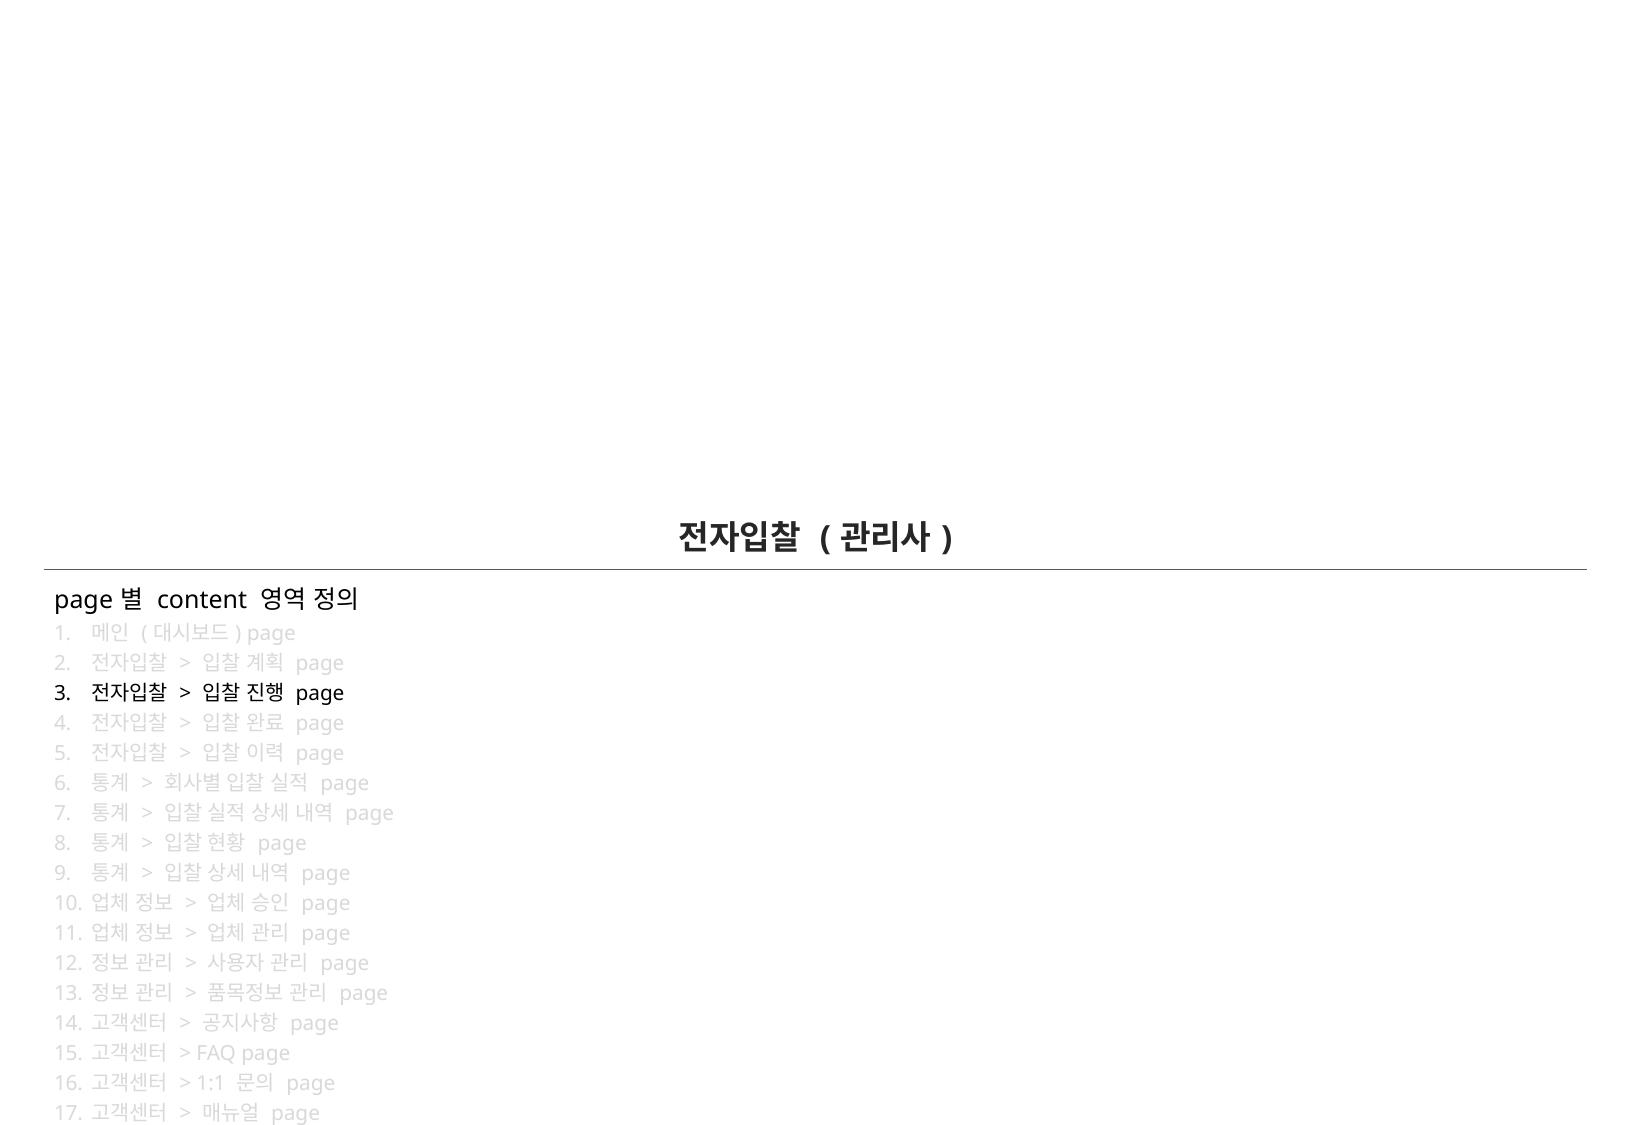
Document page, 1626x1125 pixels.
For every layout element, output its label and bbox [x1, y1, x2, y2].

table_cell [44, 570, 1587, 1125]
table_header [44, 500, 1587, 569]
